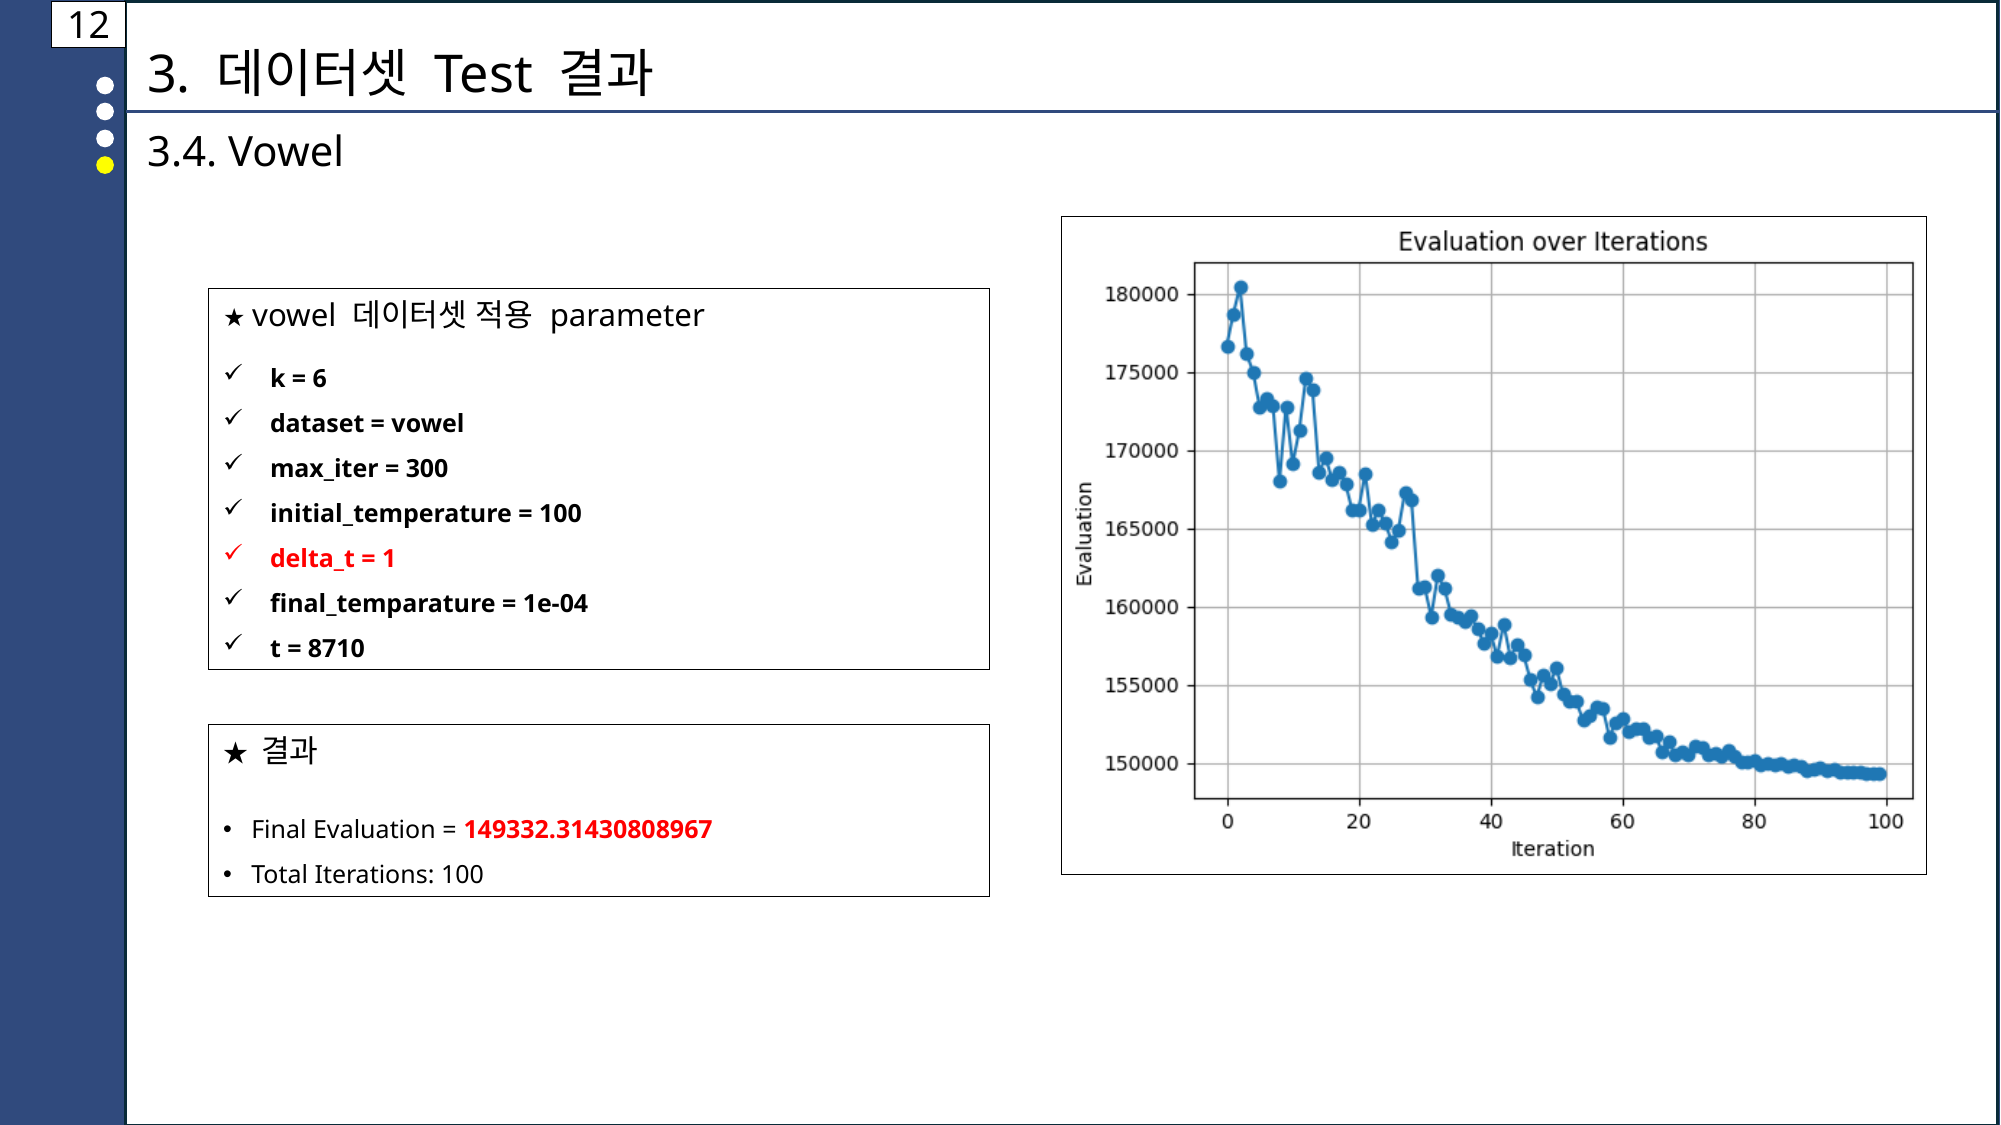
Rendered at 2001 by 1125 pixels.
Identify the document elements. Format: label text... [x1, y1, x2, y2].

text_box [94, 128, 116, 149]
text_box 3. 데이터셋 Test 결과 [132, 33, 1369, 110]
text_box [94, 154, 116, 176]
text_box 12 [50, 0, 127, 48]
text_box 3.4. Vowel [132, 117, 1369, 183]
text_box [124, 0, 1999, 1125]
text_box [94, 75, 116, 96]
picture [1060, 215, 1927, 875]
text_box [94, 101, 116, 122]
text_box ★ 결과 Final Evaluation = 149332.31430808967 Total Iterations: 100 [208, 724, 990, 897]
text_box ★ vowel 데이터셋 적용 parameter k = 6 dataset = vowel max_iter = 300 initial_temperature = 100 delta_t = 1 final_temparature = 1e-04 t = 8710 [208, 288, 990, 670]
